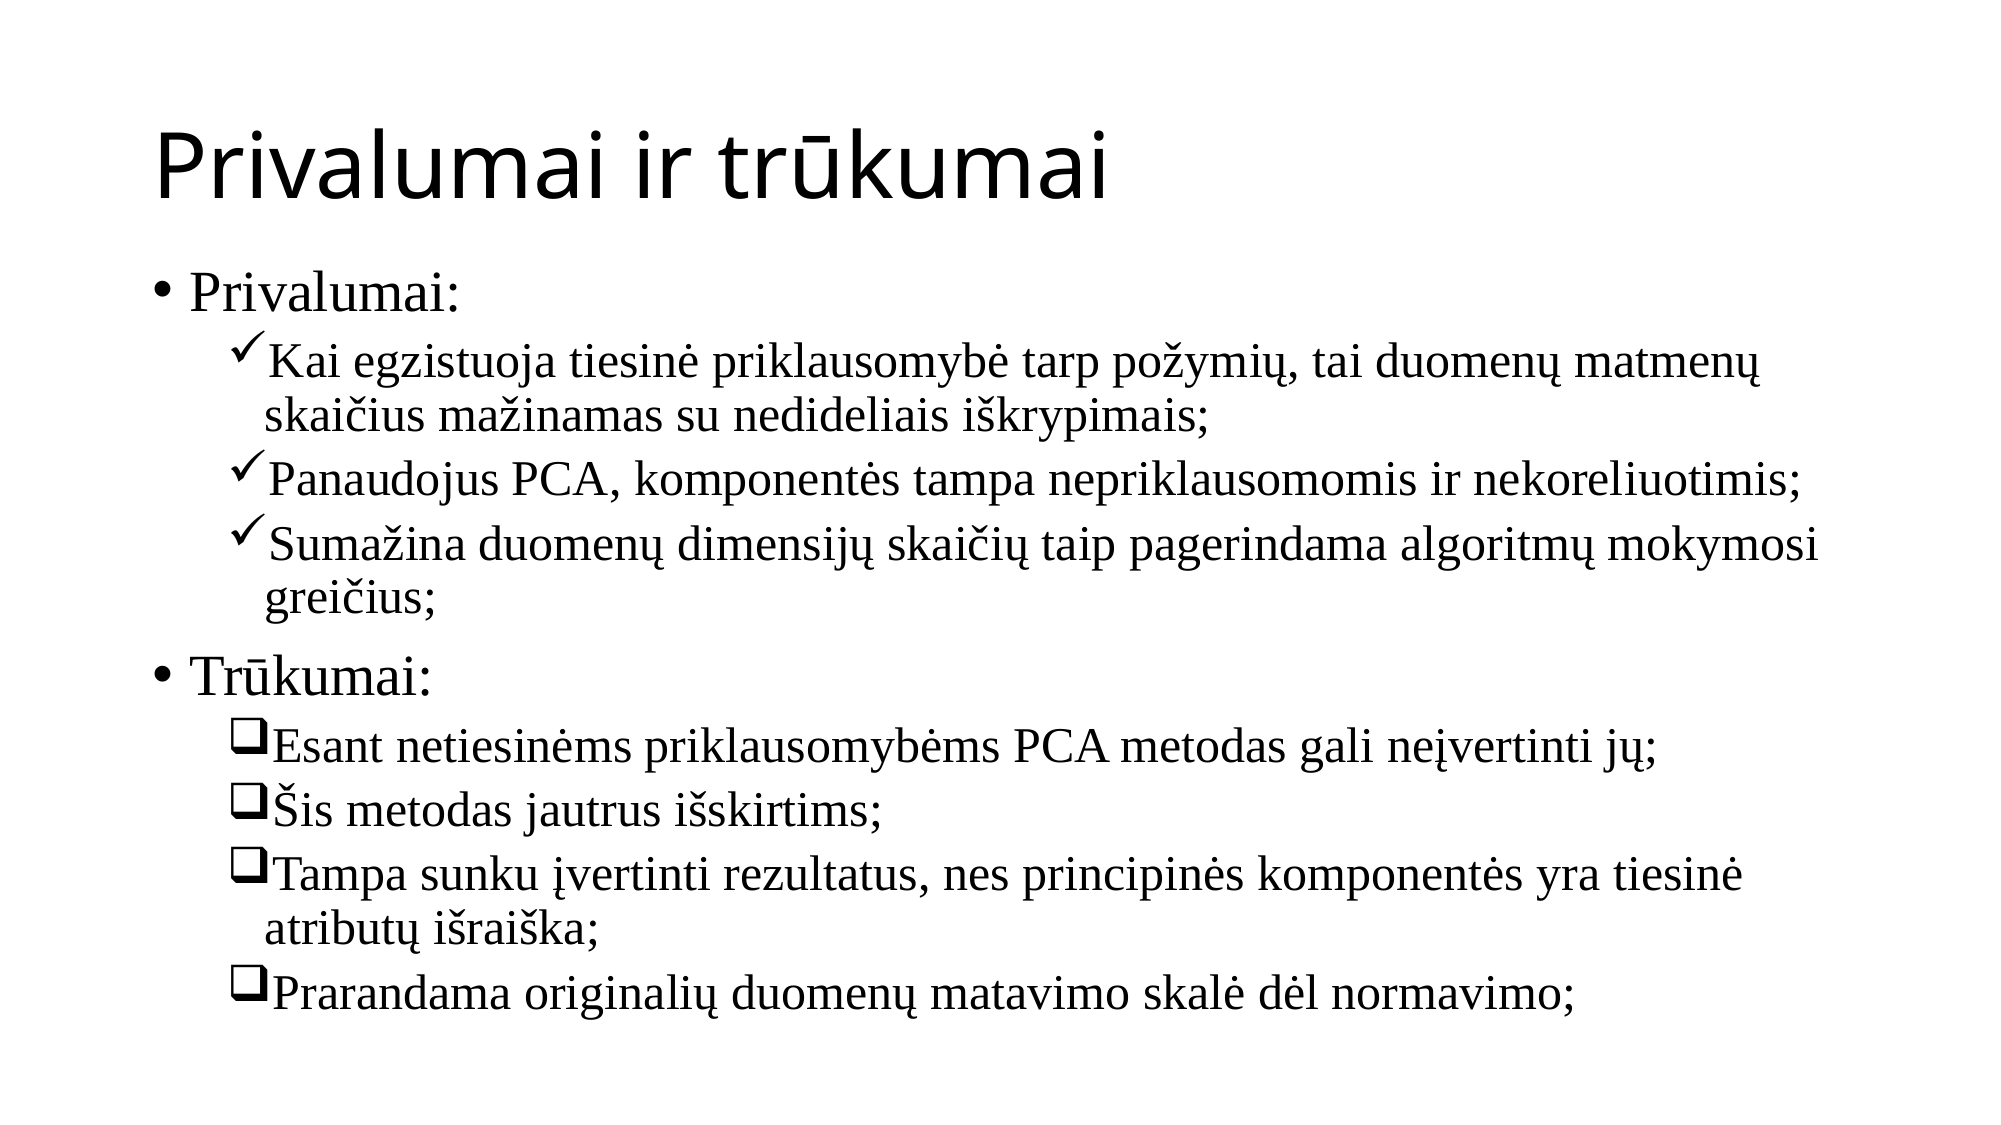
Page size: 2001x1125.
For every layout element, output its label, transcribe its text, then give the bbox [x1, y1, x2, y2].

title Privalumai ir trūkumai [137, 59, 1863, 253]
list Privalumai: Kai egzistuoja tiesinė priklausomybė tarp požymių, tai duomenų matmenų skaičius mažinamas su nedideliais iškrypimais; Panaudojus PCA, komponentės tampa nepriklausomomis ir nekoreliuotimis; Sumažina duomenų dimensijų skaičių taip pagerindama algoritmų mokymosi greičius; Trūkumai: Esant netiesinėms priklausomybėms PCA metodas gali neįvertinti jų; Šis metodas jautrus išskirtims; Tampa sunku įvertinti rezultatus, nes principinės komponentės yra tiesinė atributų išraiška; Prarandama originalių duomenų matavimo skalė dėl normavimo; [137, 253, 1863, 1042]
